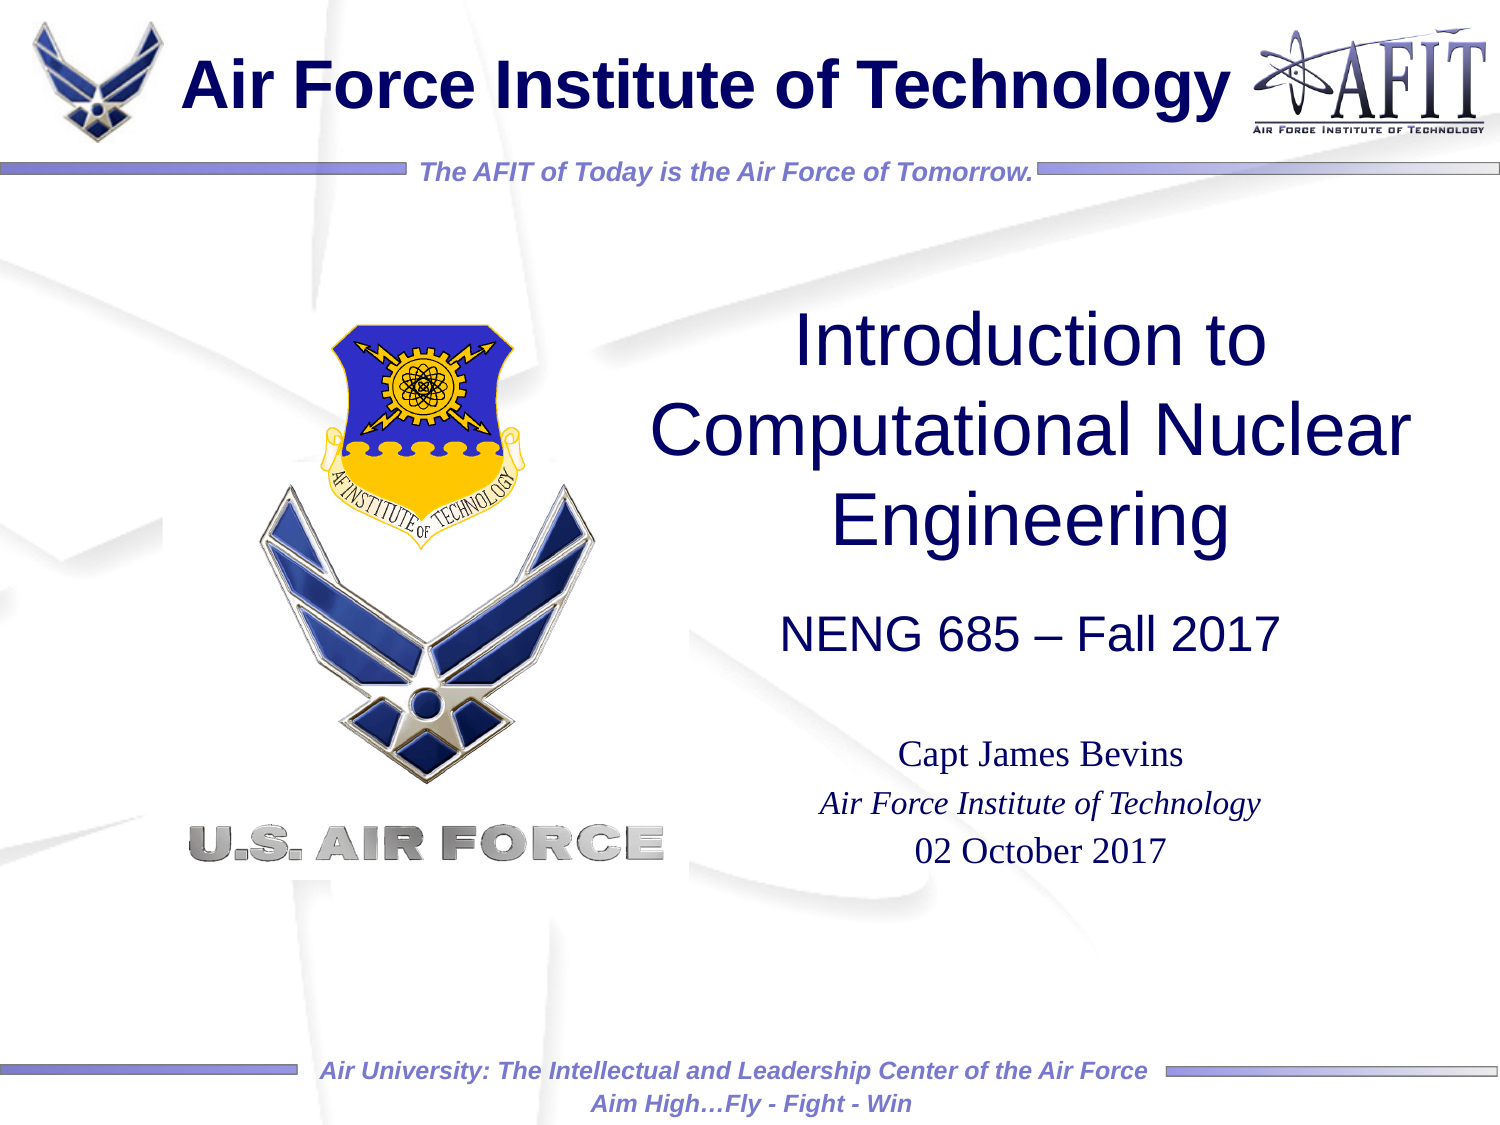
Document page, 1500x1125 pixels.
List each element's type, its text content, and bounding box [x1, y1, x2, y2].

text_box Introduction to Computational Nuclear Engineering [562, 312, 1500, 538]
picture [162, 324, 662, 880]
text_box NENG 685 – Fall 2017 [636, 518, 1425, 744]
text_box Capt James Bevins Air Force Institute of Technology 02 October 2017 [662, 744, 1420, 975]
picture [32, 21, 164, 143]
